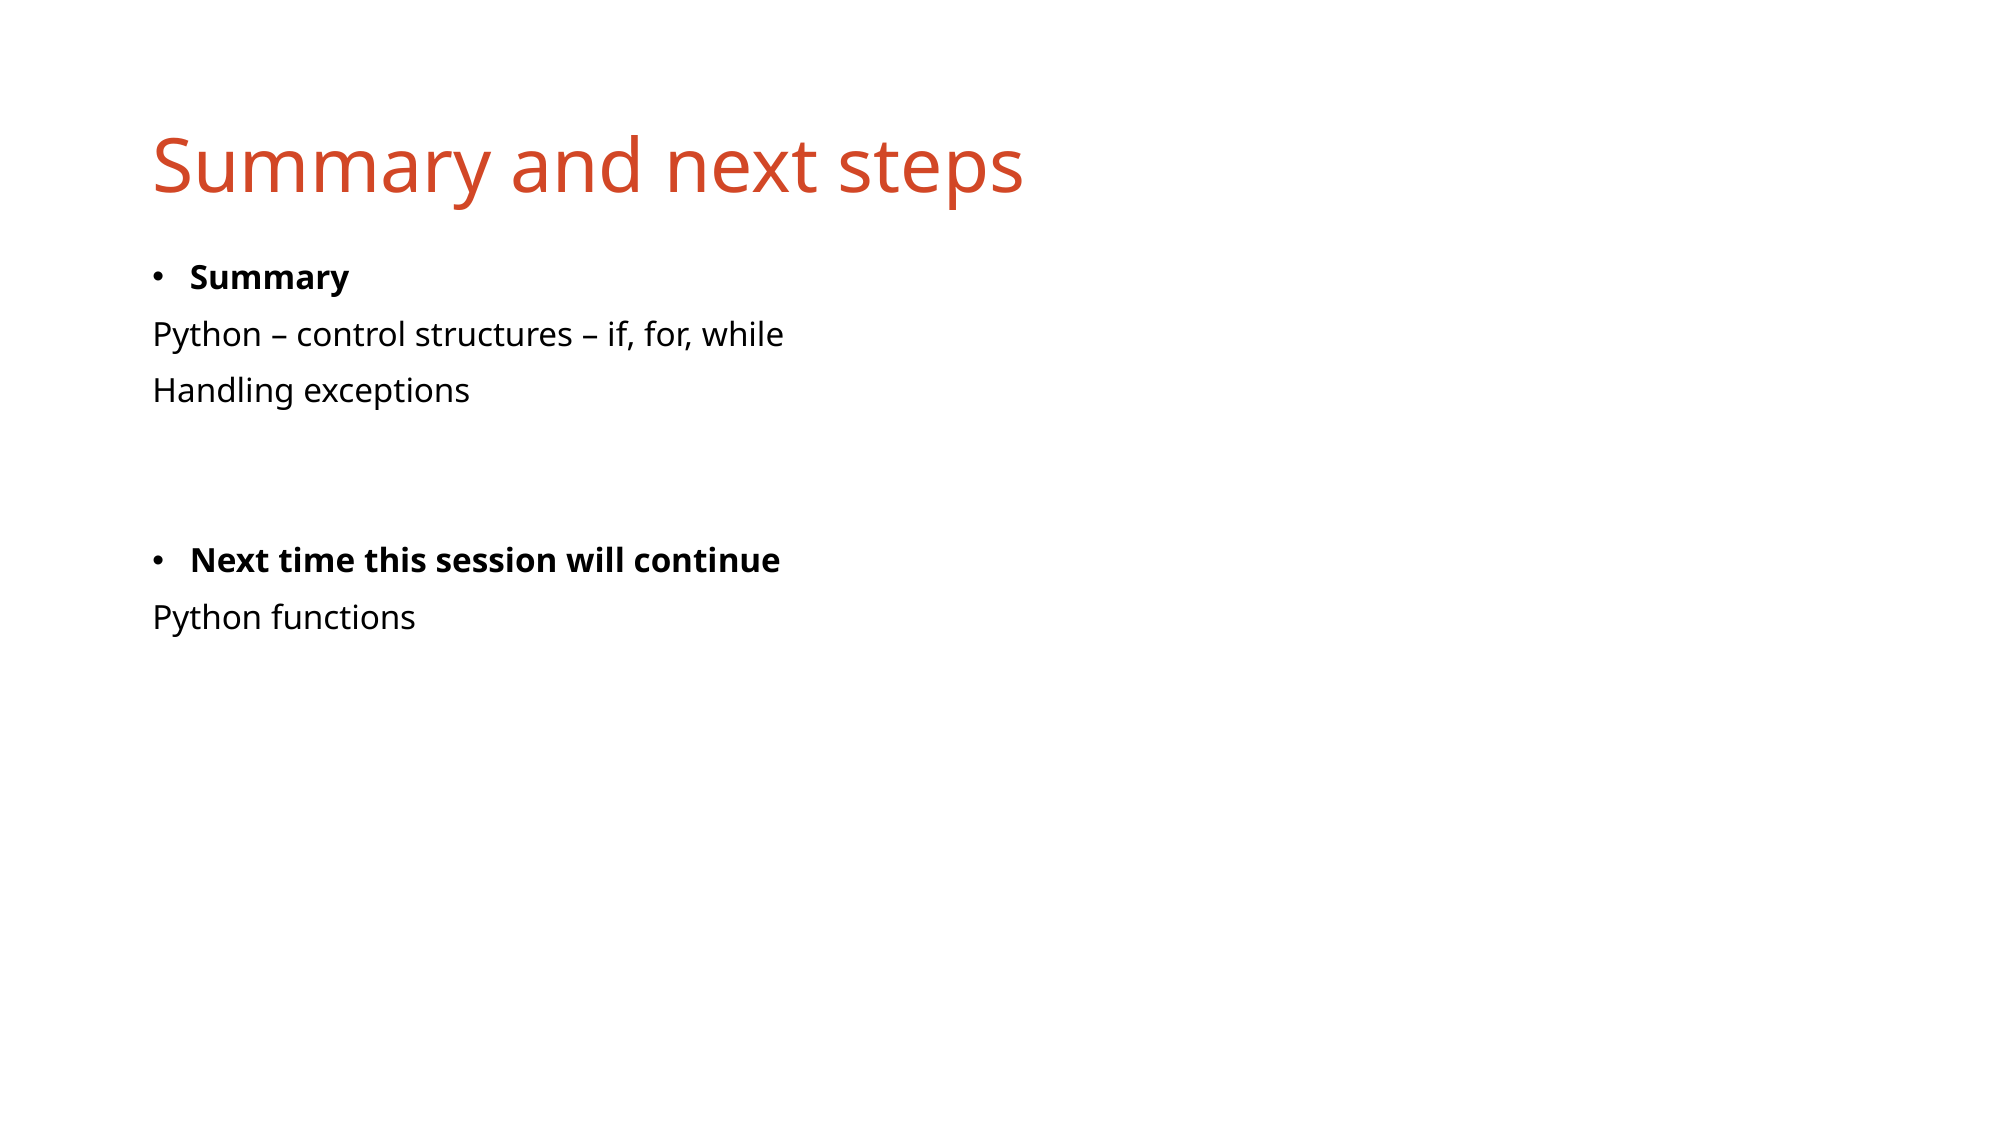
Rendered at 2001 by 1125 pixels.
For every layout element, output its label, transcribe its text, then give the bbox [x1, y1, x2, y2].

list Summary Python – control structures – if, for, while Handling exceptions Next time this session will continue Python functions [137, 253, 1863, 1086]
title Summary and next steps [137, 59, 1863, 253]
